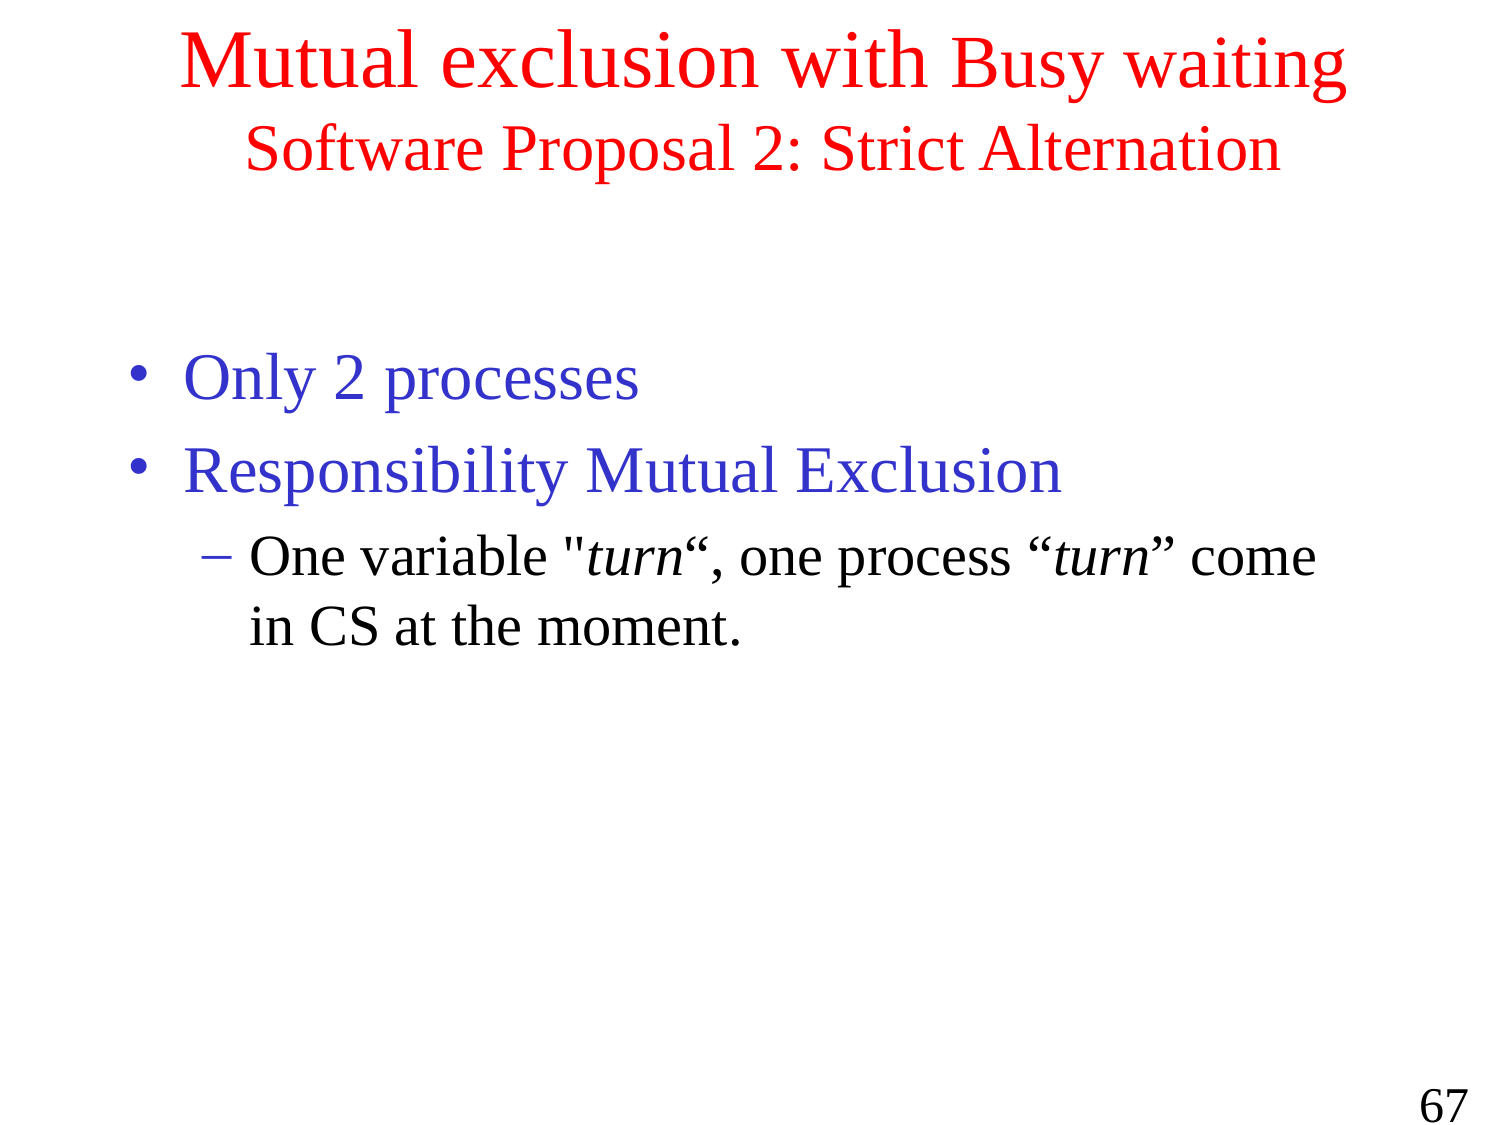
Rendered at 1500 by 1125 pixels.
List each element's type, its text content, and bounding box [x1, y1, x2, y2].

list Only 2 processes Responsibility Mutual Exclusion One variable "turn“, one process “turn” come in CS at the moment. [112, 324, 1388, 1000]
slide_number 67 [1404, 1064, 1486, 1125]
title Mutual exclusion with Busy waiting Software Proposal 2: Strict Alternation [126, 0, 1402, 188]
